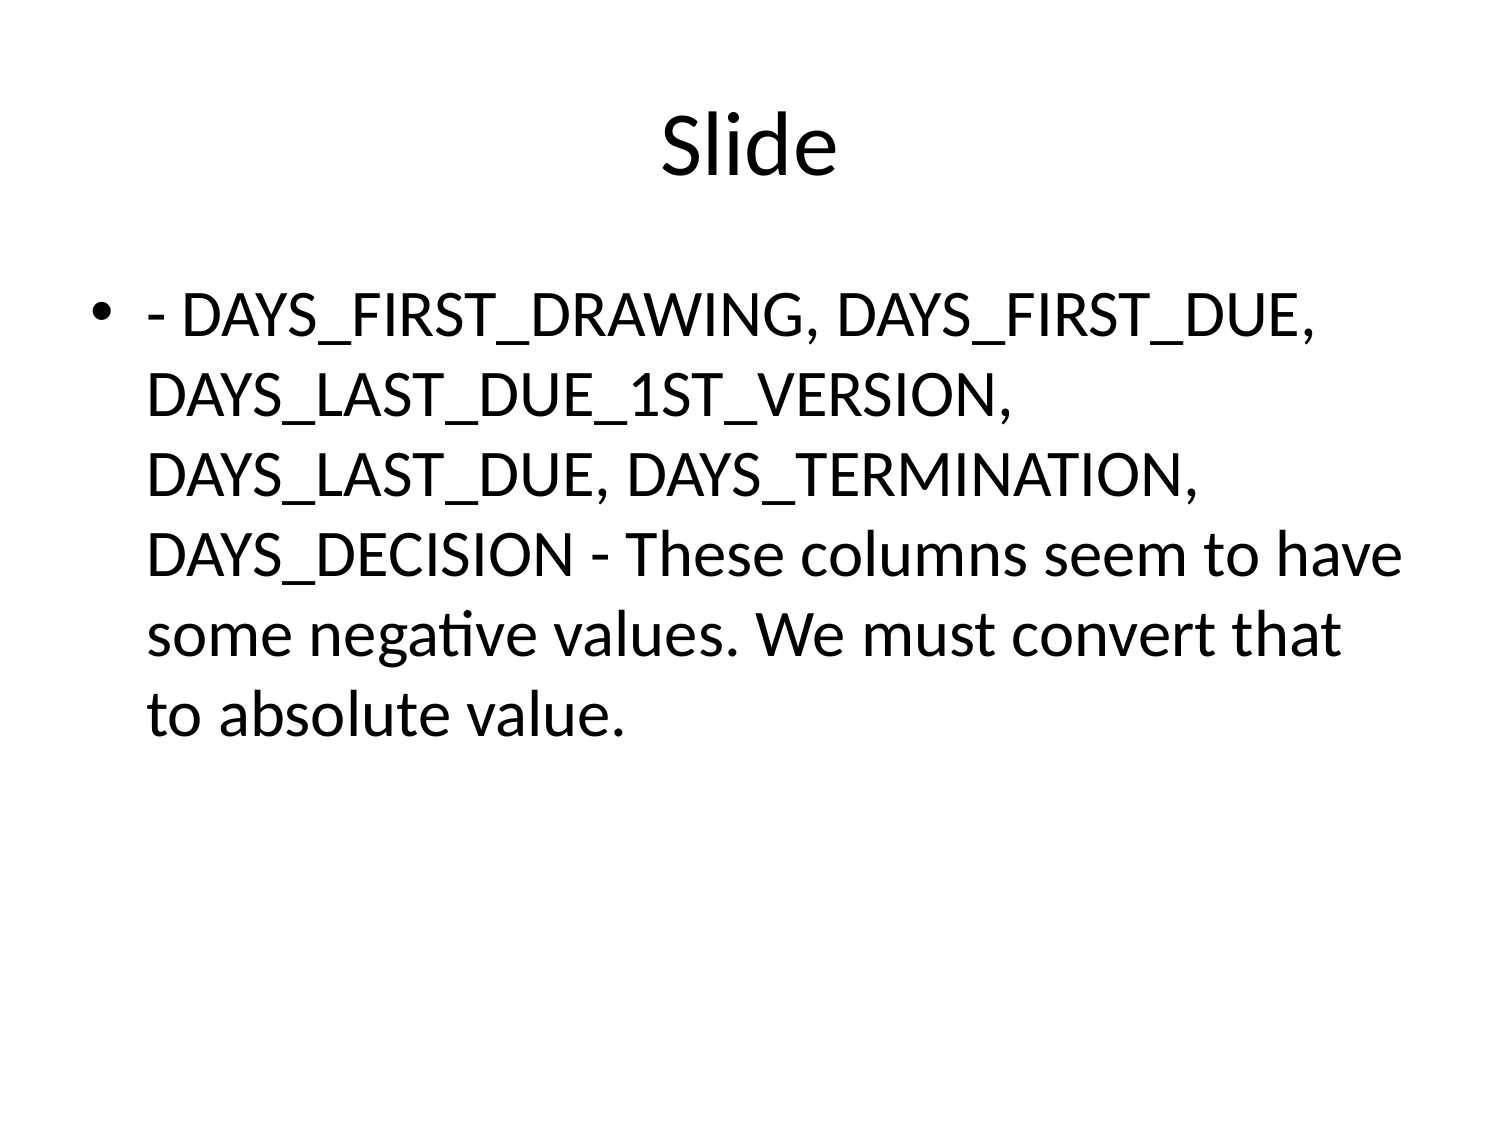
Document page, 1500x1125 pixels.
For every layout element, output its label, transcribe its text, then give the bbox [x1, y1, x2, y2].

list - DAYS_FIRST_DRAWING, DAYS_FIRST_DUE, DAYS_LAST_DUE_1ST_VERSION, DAYS_LAST_DUE, DAYS_TERMINATION, DAYS_DECISION - These columns seem to have some negative values. We must convert that to absolute value. [75, 262, 1425, 1005]
title Slide [75, 45, 1425, 233]
